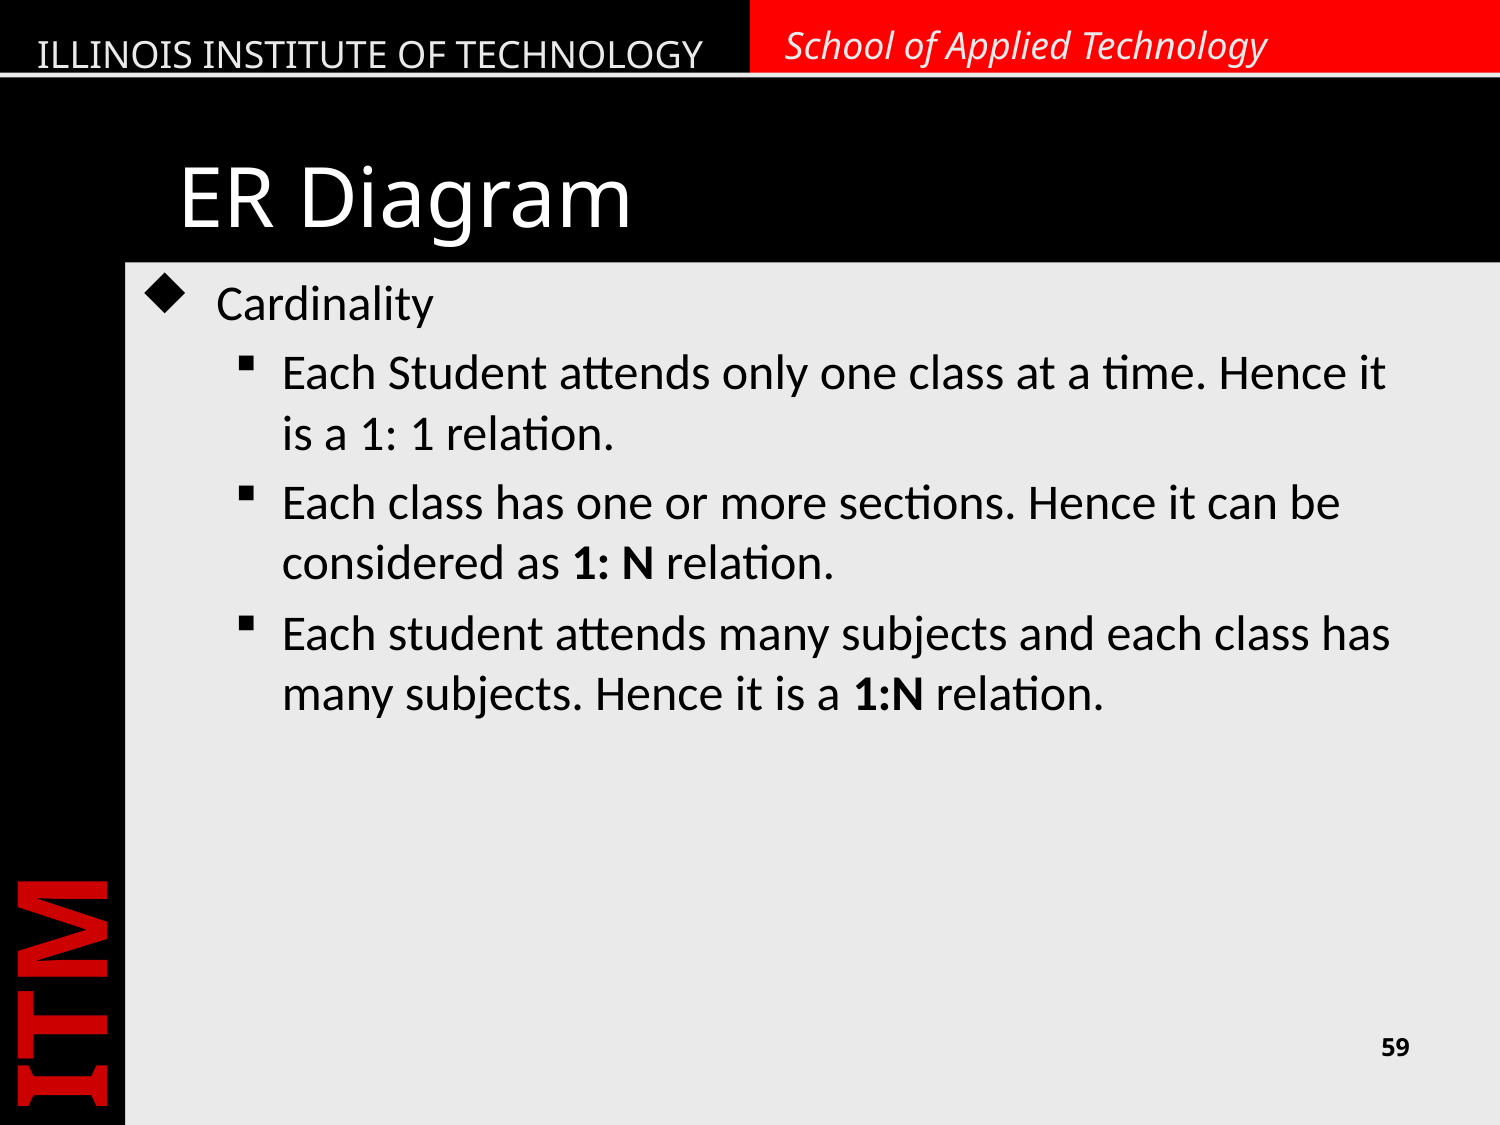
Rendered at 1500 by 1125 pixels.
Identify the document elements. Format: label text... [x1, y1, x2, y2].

list Cardinality Each Student attends only one class at a time. Hence it is a 1: 1 relation. Each class has one or more sections. Hence it can be considered as 1: N relation. Each student attends many subjects and each class has many subjects. Hence it is a 1:N relation. [124, 262, 1438, 1101]
slide_number 59 [1074, 1024, 1426, 1103]
title ER Diagram [162, 124, 1426, 262]
